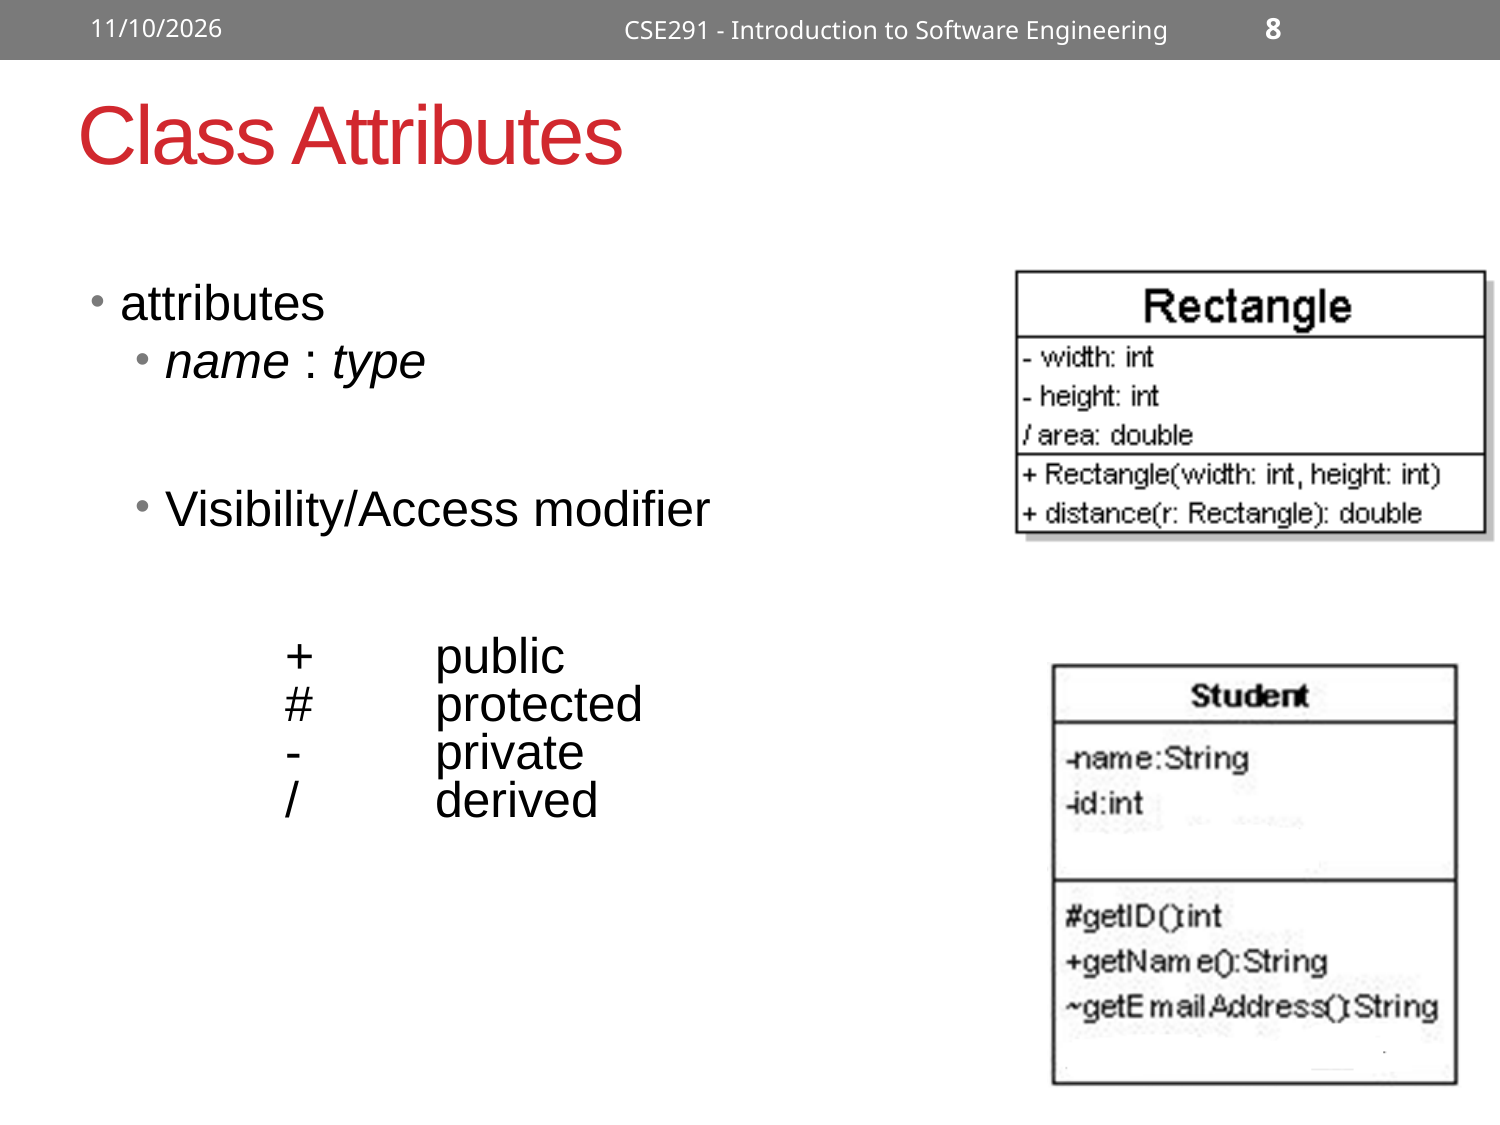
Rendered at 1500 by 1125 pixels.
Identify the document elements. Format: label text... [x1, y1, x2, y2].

picture [1011, 266, 1500, 551]
title Class Attributes [62, 62, 1413, 200]
footer CSE291 - Introduction to Software Engineering [562, 3, 1238, 57]
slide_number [75, 3, 550, 57]
list attributes name : type Visibility/Access modifier + public # protected - private / derived [75, 275, 1013, 1091]
slide_number 8 [1250, 3, 1425, 57]
picture [1046, 662, 1465, 1094]
